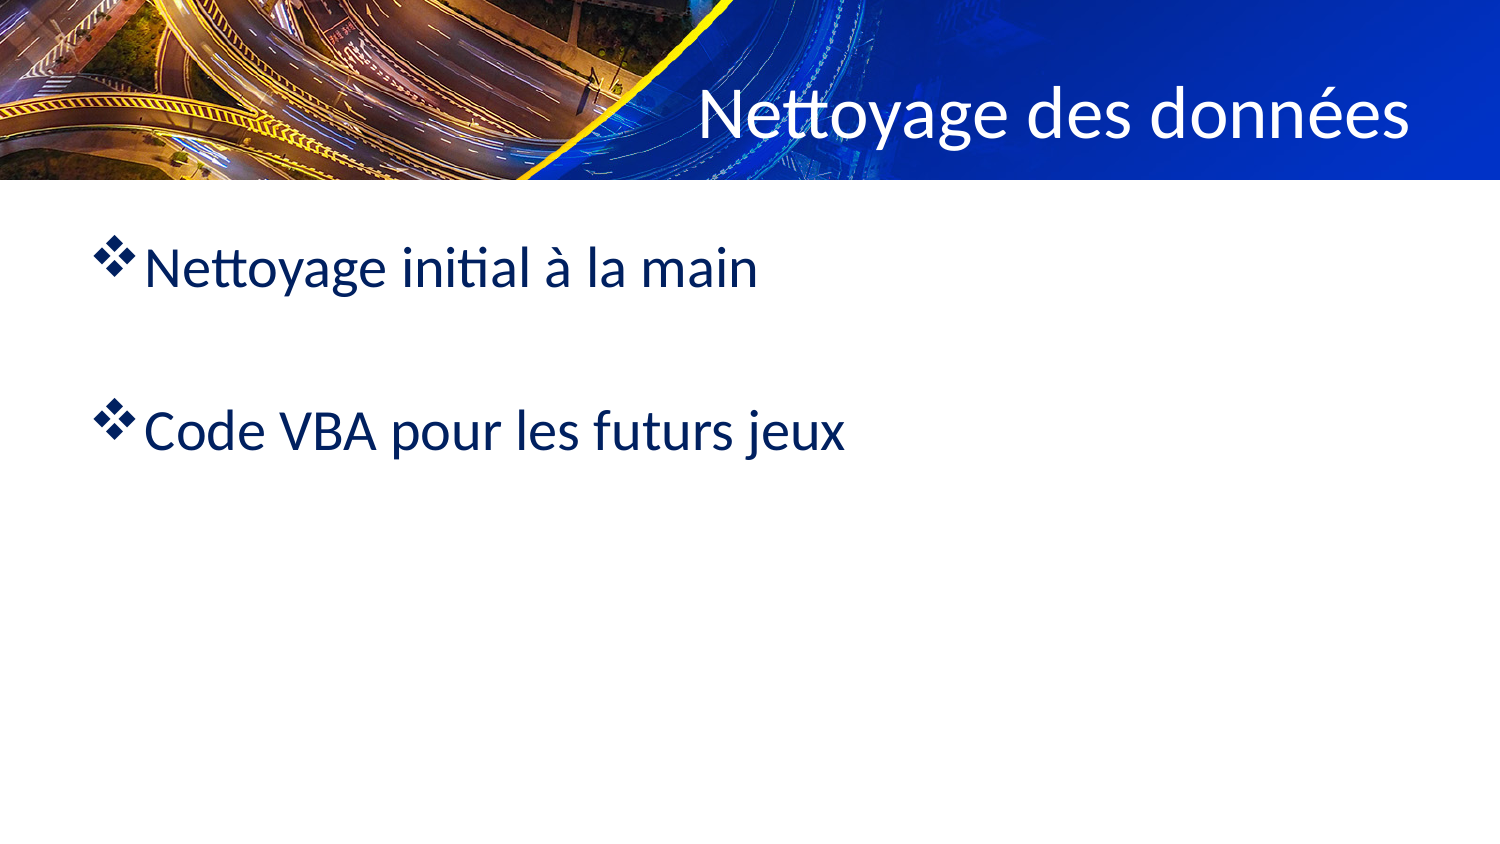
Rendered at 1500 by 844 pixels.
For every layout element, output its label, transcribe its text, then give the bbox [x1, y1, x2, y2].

list Nettoyage initial à la main Code VBA pour les futurs jeux [73, 221, 1427, 773]
title Nettoyage des données [73, 46, 1427, 172]
picture [0, 0, 1500, 844]
